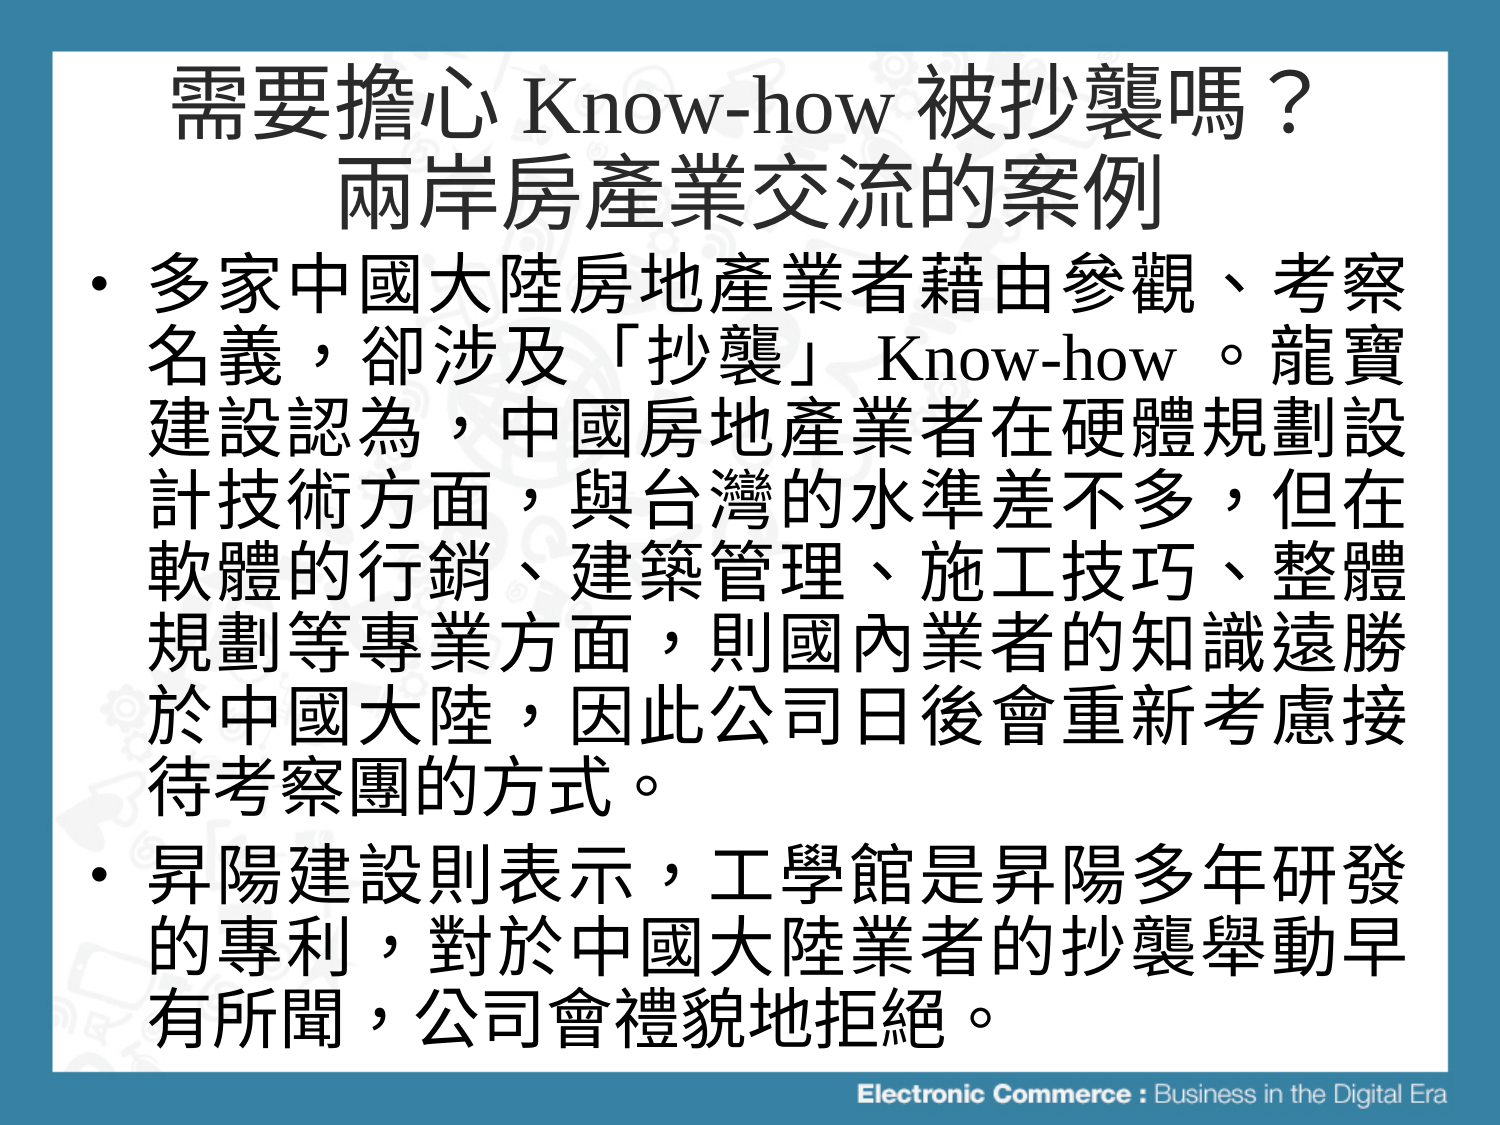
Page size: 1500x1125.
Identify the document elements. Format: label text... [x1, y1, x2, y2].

list 多家中國大陸房地產業者藉由參觀、考察名義，卻涉及「抄襲」Know-how。龍寶建設認為，中國房地產業者在硬體規劃設計技術方面，與台灣的水準差不多，但在軟體的行銷、建築管理、施工技巧、整體規劃等專業方面，則國內業者的知識遠勝於中國大陸，因此公司日後會重新考慮接待考察團的方式。 昇陽建設則表示，工學館是昇陽多年研發的專利，對於中國大陸業者的抄襲舉動早有所聞，公司會禮貌地拒絕。 [75, 243, 1424, 1071]
title 需要擔心Know-how被抄襲嗎？ 兩岸房產業交流的案例 [64, 58, 1436, 246]
picture [0, 0, 1500, 1125]
